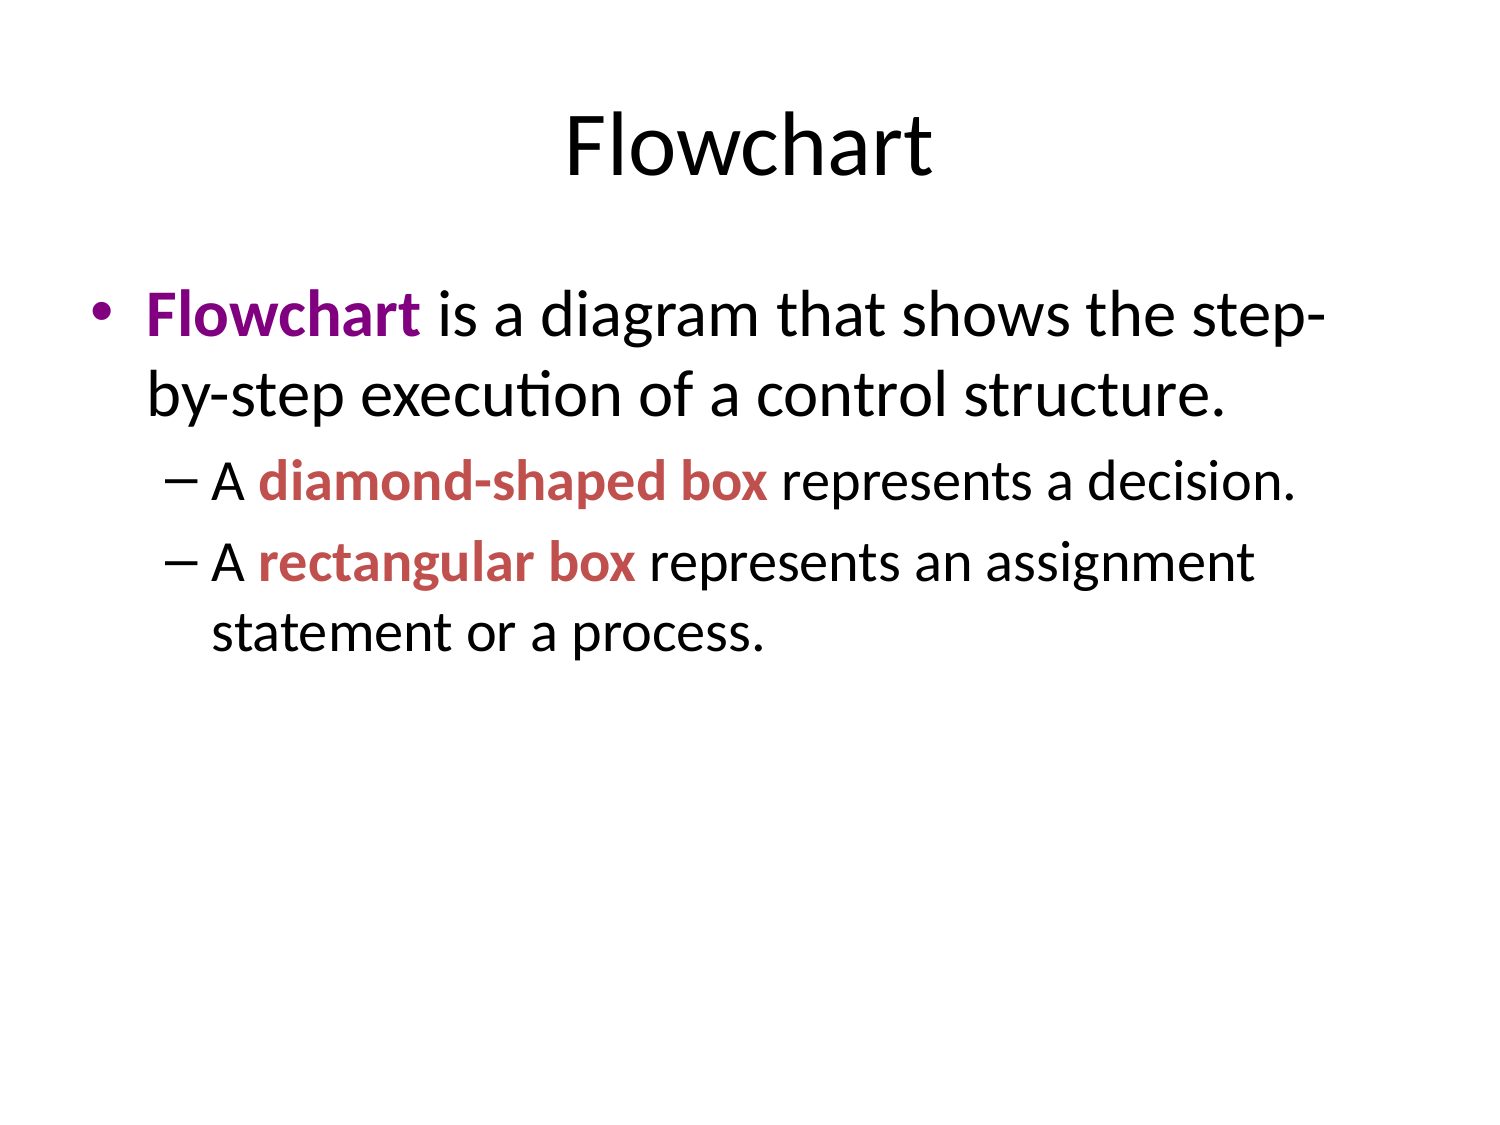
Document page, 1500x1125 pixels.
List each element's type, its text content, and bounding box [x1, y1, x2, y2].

list Flowchart is a diagram that shows the step-by-step execution of a control structure. A diamond-shaped box represents a decision. A rectangular box represents an assignment statement or a process. [75, 262, 1425, 1005]
title Flowchart [75, 45, 1425, 233]
